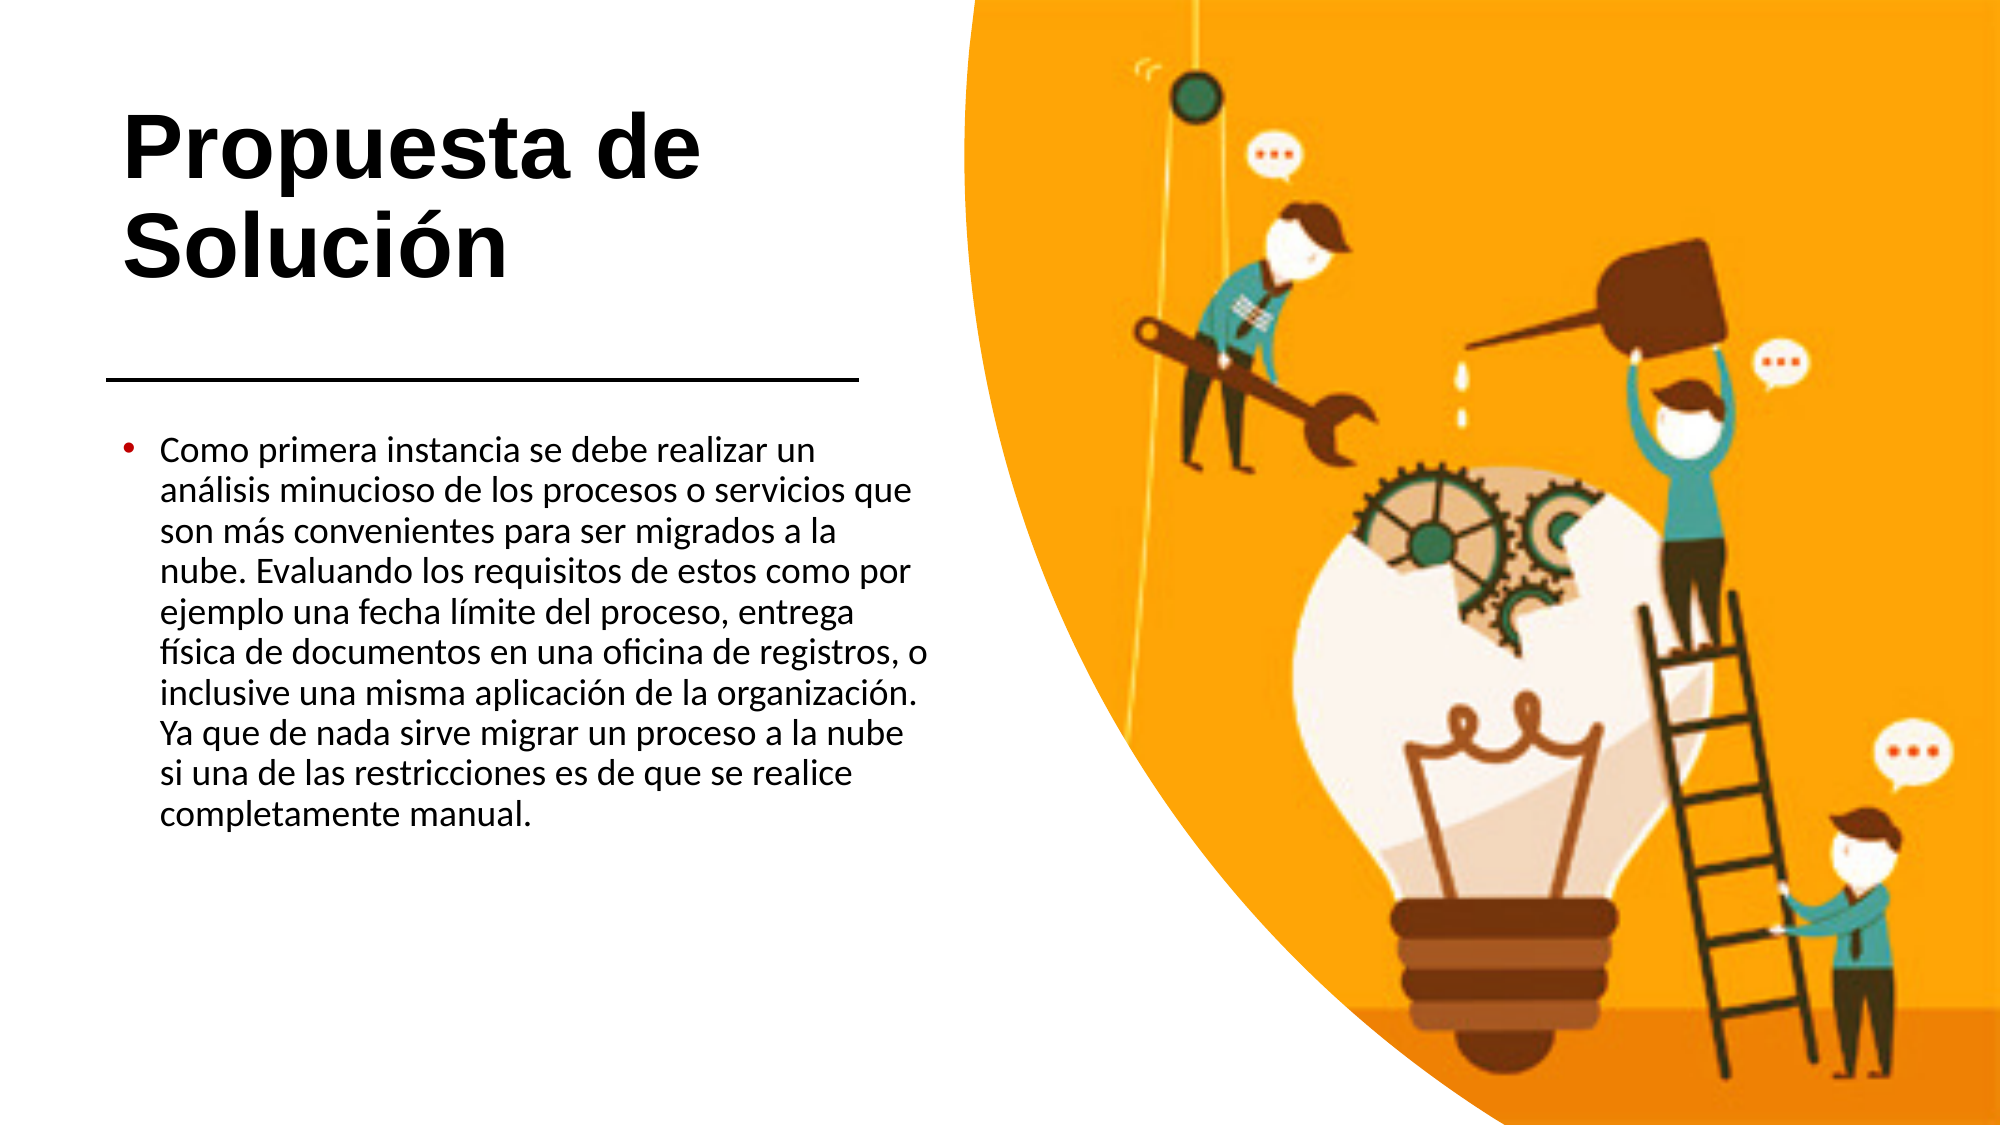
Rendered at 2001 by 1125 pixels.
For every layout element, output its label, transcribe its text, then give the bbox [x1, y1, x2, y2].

title Propuesta de Solución [107, 59, 948, 338]
picture [964, 0, 2000, 1125]
list Como primera instancia se debe realizar un análisis minucioso de los procesos o servicios que son más convenientes para ser migrados a la nube. Evaluando los requisitos de estos como por ejemplo una fecha límite del proceso, entrega física de documentos en una oficina de registros, o inclusive una misma aplicación de la organización. Ya que de nada sirve migrar un proceso a la nube si una de las restricciones es de que se realice completamente manual. [107, 422, 948, 991]
